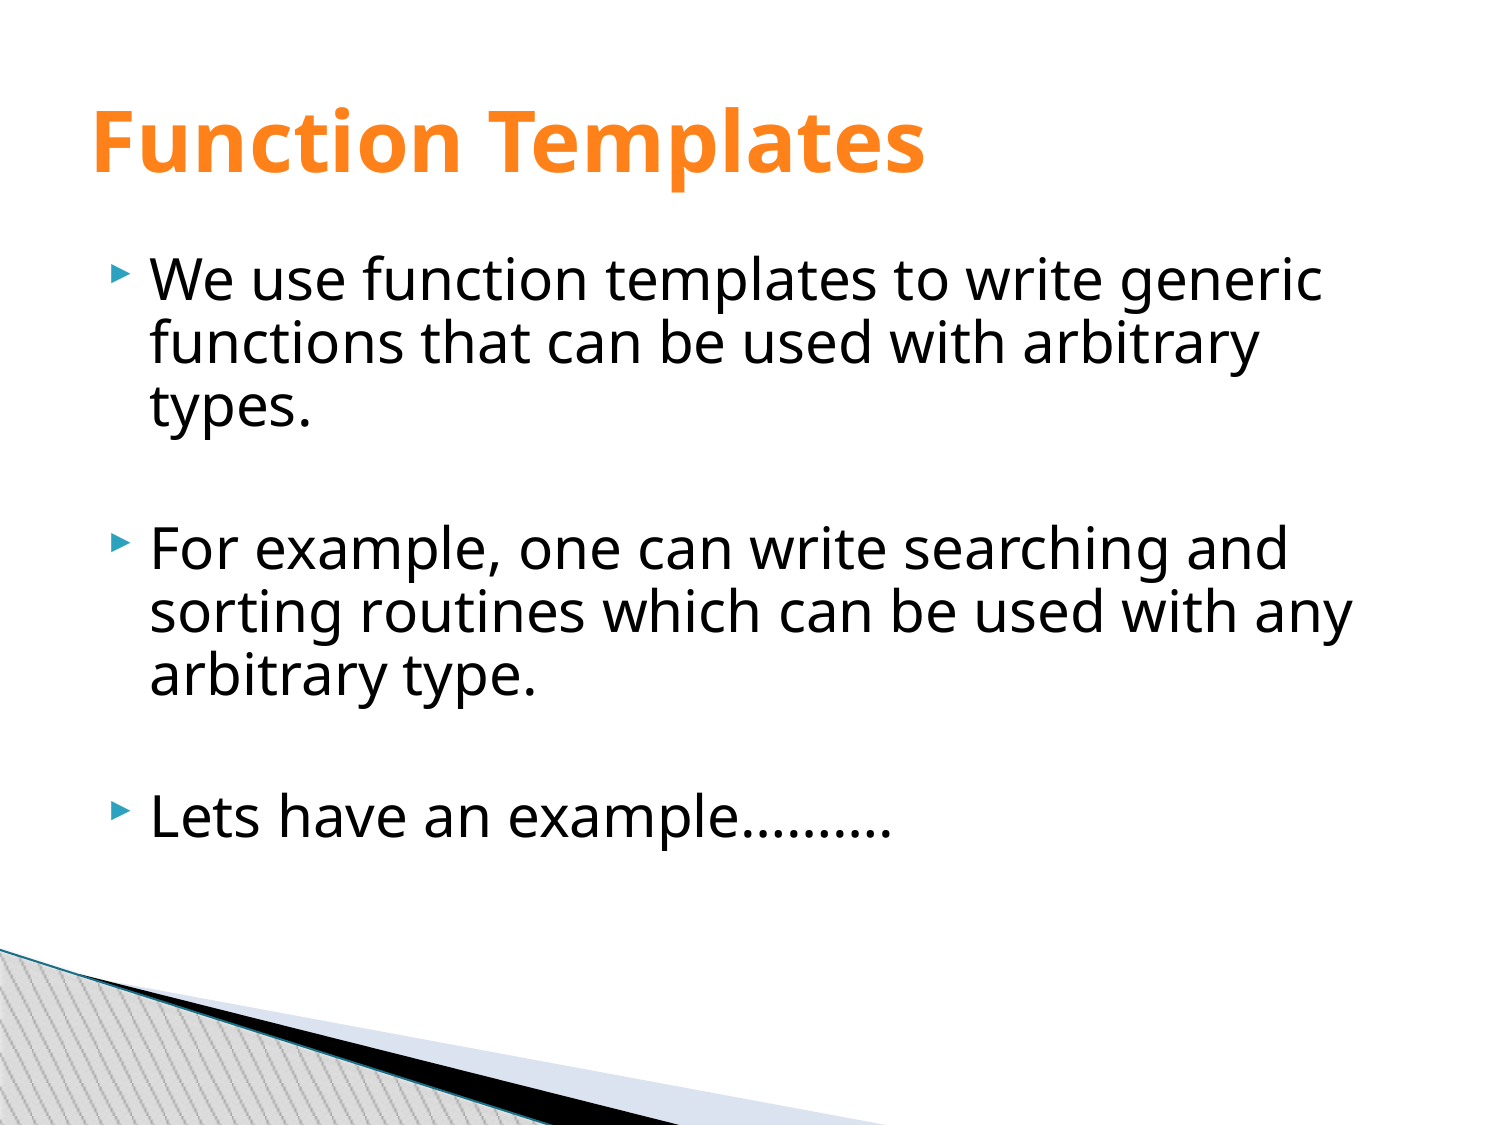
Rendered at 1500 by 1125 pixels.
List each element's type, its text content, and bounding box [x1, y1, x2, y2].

text_box We use function templates to write generic functions that can be used with arbitrary types. For example, one can write searching and sorting routines which can be used with any arbitrary type. Lets have an example………. [74, 242, 1425, 986]
text_box Function Templates [74, 45, 1425, 233]
